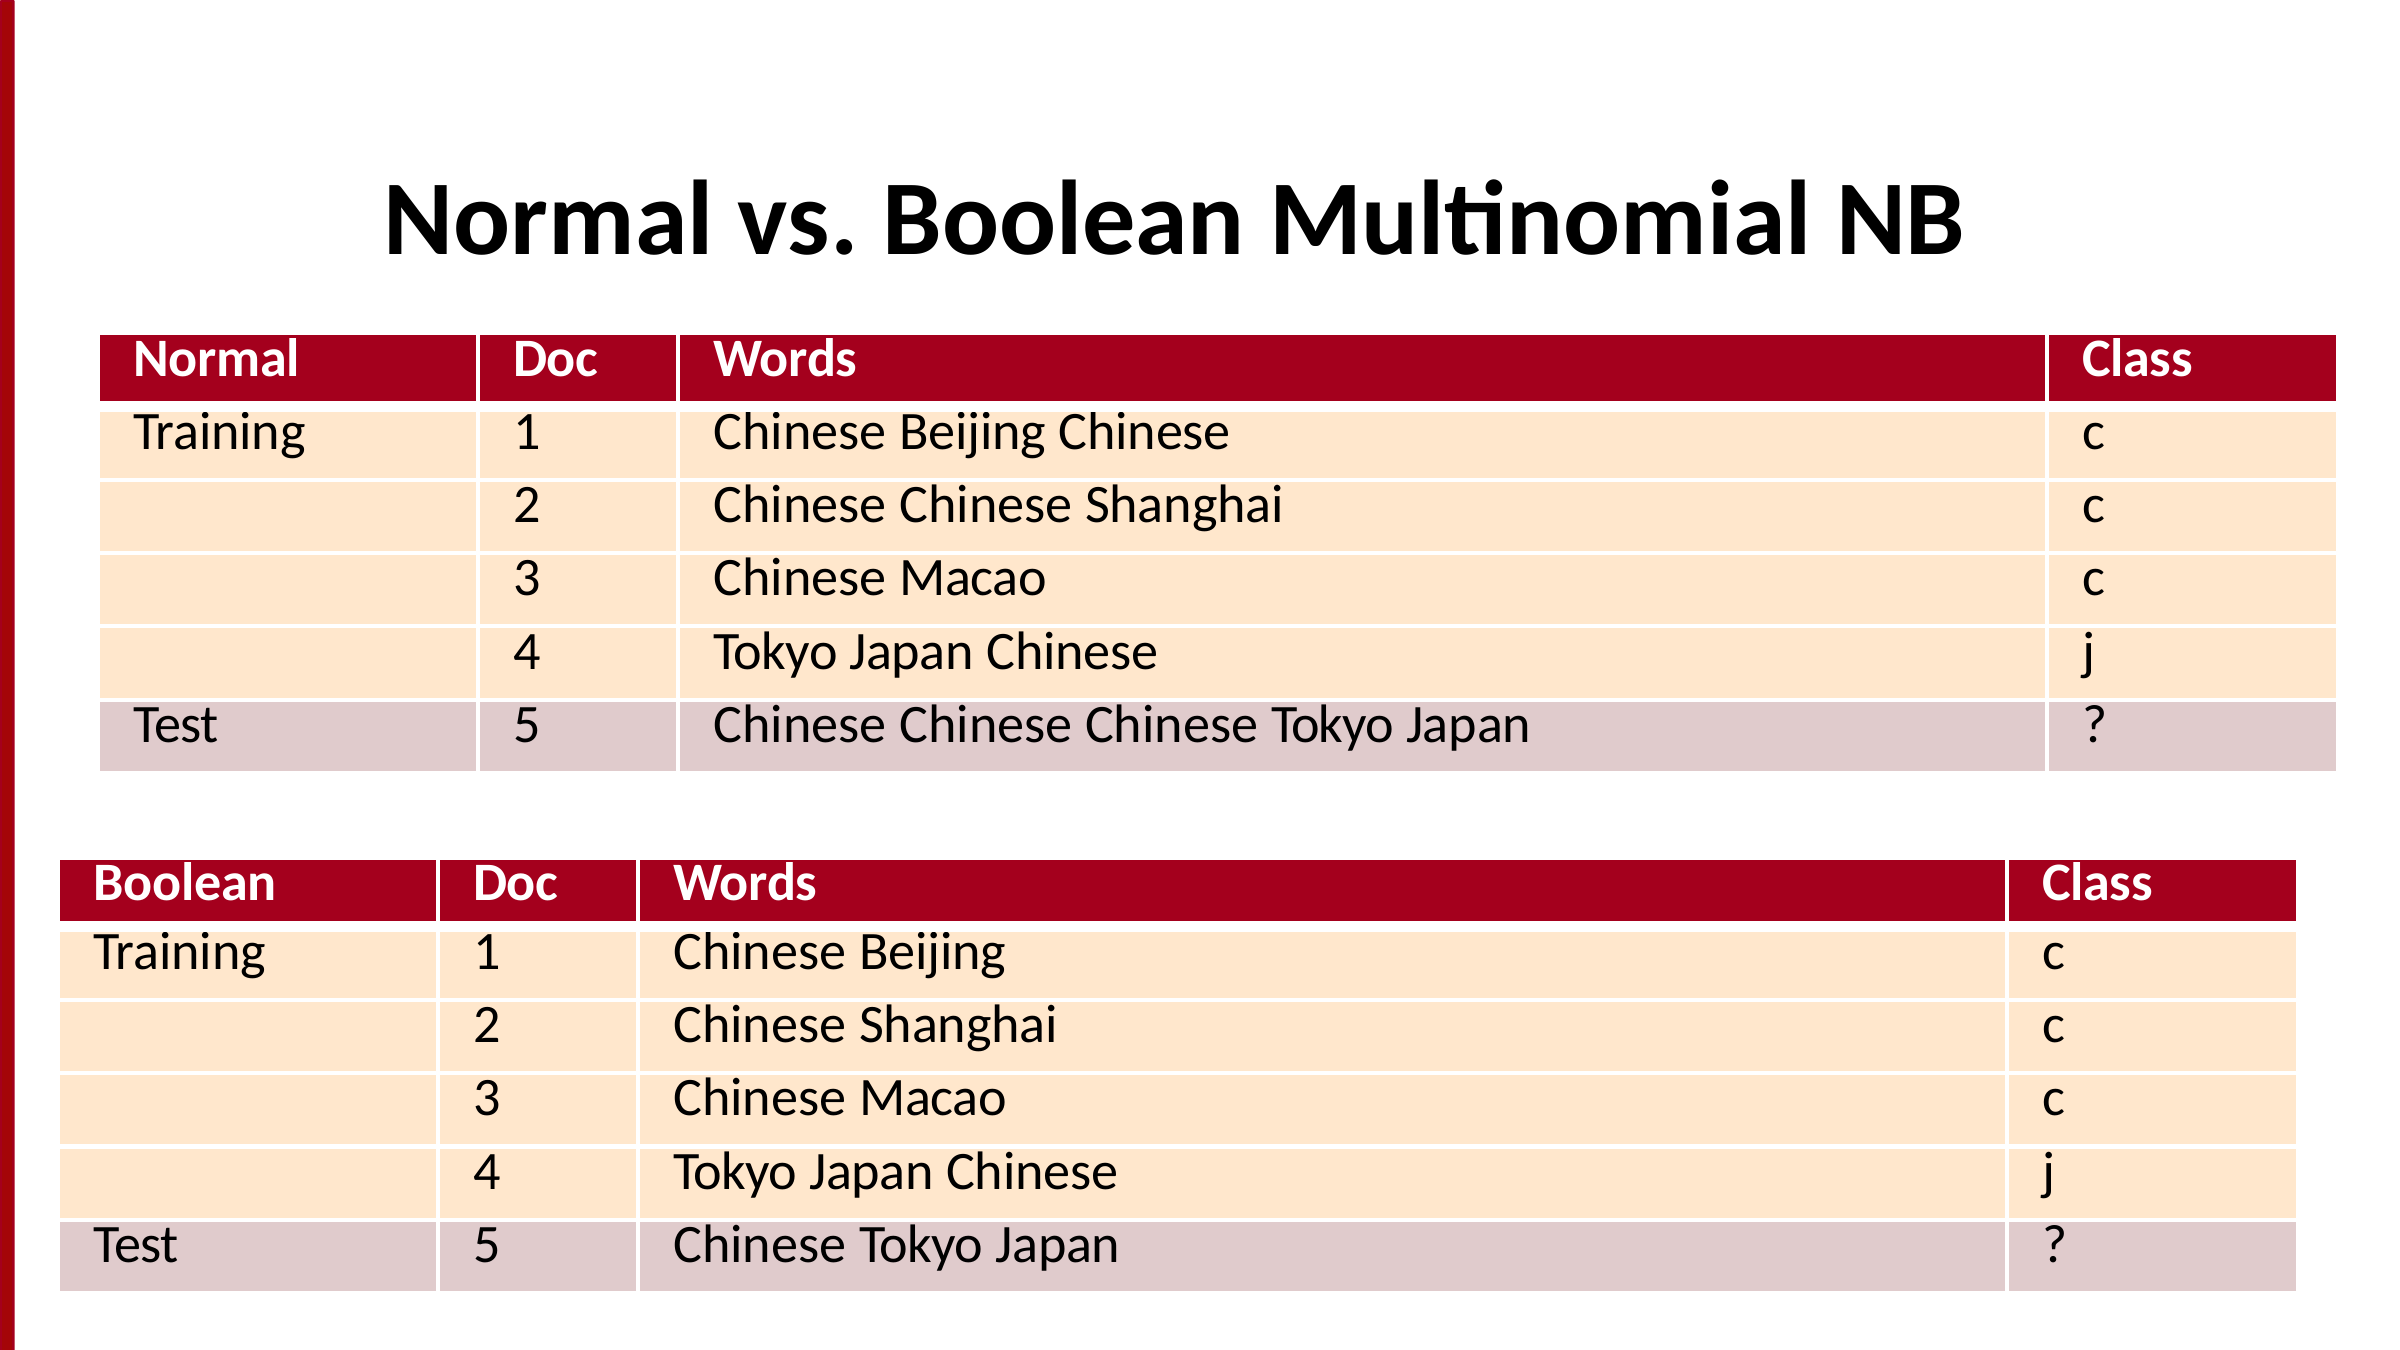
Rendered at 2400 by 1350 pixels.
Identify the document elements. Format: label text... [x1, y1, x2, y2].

table_cell Chinese Shanghai [640, 1002, 2005, 1071]
table_cell Chinese Chinese Chinese Tokyo Japan [680, 702, 2045, 771]
table_cell 1 [440, 932, 636, 998]
table_cell c [2009, 932, 2296, 998]
table_cell Chinese Macao [680, 555, 2045, 624]
table_header Class [2049, 335, 2336, 401]
table_cell c [2049, 412, 2336, 478]
table_cell 2 [440, 1002, 636, 1071]
table_cell j [2009, 1149, 2296, 1218]
table_cell 5 [480, 702, 676, 771]
table_cell Test [60, 1222, 436, 1291]
table_header Class [2009, 860, 2296, 921]
table_cell Training [100, 412, 476, 478]
table_header Normal [100, 335, 476, 401]
table_cell c [2009, 1075, 2296, 1144]
table_header Words [640, 860, 2005, 921]
table_cell Chinese Chinese Shanghai [680, 482, 2045, 551]
table_cell Tokyo Japan Chinese [680, 628, 2045, 698]
text_box 28 [103, 1295, 150, 1300]
table_header Boolean [60, 860, 436, 921]
table_cell Training [60, 932, 436, 998]
table_cell 3 [440, 1075, 636, 1144]
table_cell 4 [480, 628, 676, 698]
table_cell [100, 482, 476, 551]
table_cell [100, 555, 476, 624]
table_cell Chinese Beijing Chinese [680, 412, 2045, 478]
table_cell 4 [440, 1149, 636, 1218]
table_cell c [2049, 555, 2336, 624]
table_cell Chinese Beijing [640, 932, 2005, 998]
table_cell [60, 1075, 436, 1144]
table_cell 2 [480, 482, 676, 551]
table_header Doc [480, 335, 676, 401]
table_cell 5 [440, 1222, 636, 1291]
table_cell c [2009, 1002, 2296, 1071]
table_cell ? [2009, 1222, 2296, 1291]
table_cell ? [2049, 702, 2336, 771]
table_cell Tokyo Japan Chinese [640, 1149, 2005, 1218]
table_header Doc [440, 860, 636, 921]
table_cell [100, 628, 476, 698]
table_cell 1 [480, 412, 676, 478]
table_cell [60, 1002, 436, 1071]
table_cell Test [100, 702, 476, 771]
table_cell Chinese Macao [640, 1075, 2005, 1144]
table_cell [60, 1149, 436, 1218]
table_cell c [2049, 482, 2336, 551]
table_cell Chinese Tokyo Japan [640, 1222, 2005, 1291]
table_cell j [2049, 628, 2336, 698]
table_cell 3 [480, 555, 676, 624]
table_header Words [680, 335, 2045, 401]
title Normal vs. Boolean Multinomial NB [341, 0, 2317, 331]
